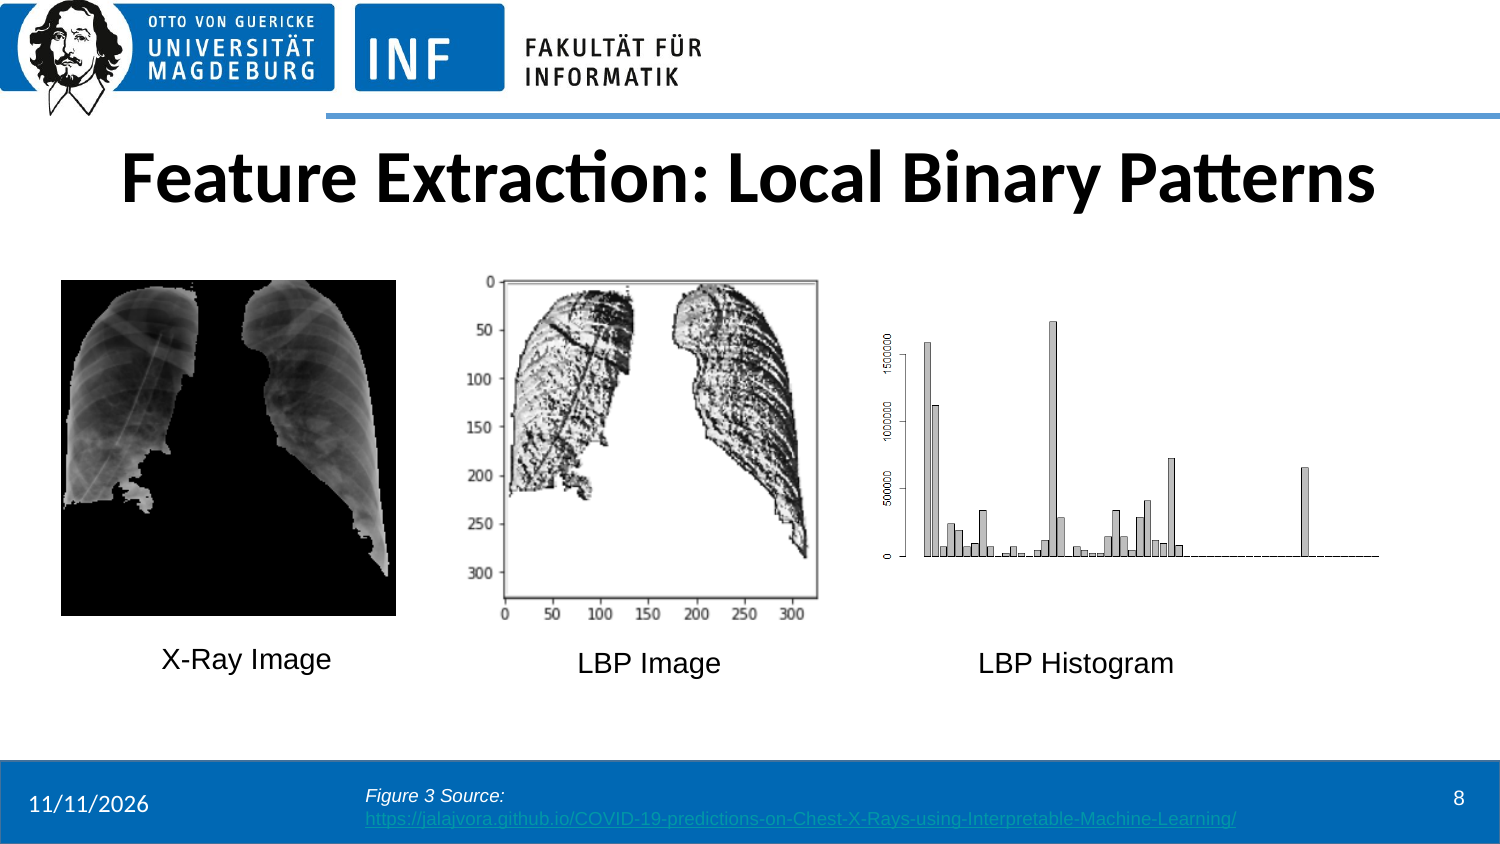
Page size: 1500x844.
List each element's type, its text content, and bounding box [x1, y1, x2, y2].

text_box X-Ray Image [97, 633, 397, 684]
slide_number 8 [1389, 764, 1480, 830]
text_box Feature Extraction: Local Binary Patterns [51, 127, 1449, 229]
picture [0, 0, 702, 117]
text_box LBP Histogram [820, 637, 1332, 688]
text_box 03/09/2020 [12, 772, 351, 833]
picture [854, 270, 1423, 624]
picture [60, 280, 396, 616]
text_box [0, 761, 1500, 844]
text_box LBP Image [470, 642, 820, 687]
picture [456, 261, 829, 635]
text_box Figure 3 Source: https://jalajvora.github.io/COVID-19-predictions-on-Chest-X-Rays-using-Interpretable-Machine-Learning/ [350, 769, 1257, 819]
